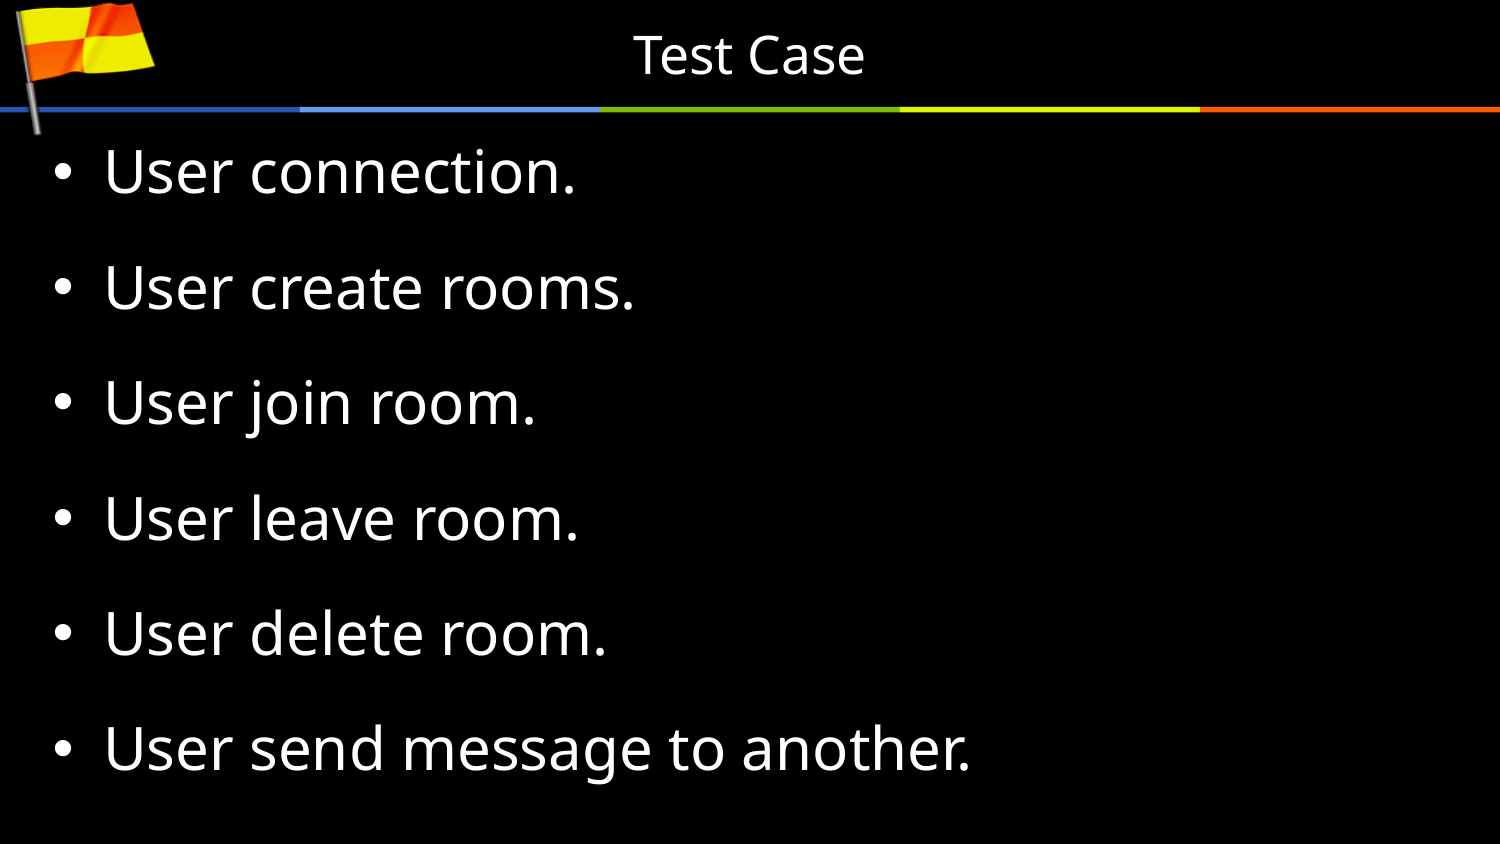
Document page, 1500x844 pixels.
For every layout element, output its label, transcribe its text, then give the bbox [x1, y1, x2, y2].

list User connection. User create rooms. User join room. User leave room. User delete room. User send message to another. [37, 121, 1463, 799]
picture [0, 0, 175, 141]
title Test Case [37, 9, 1463, 98]
